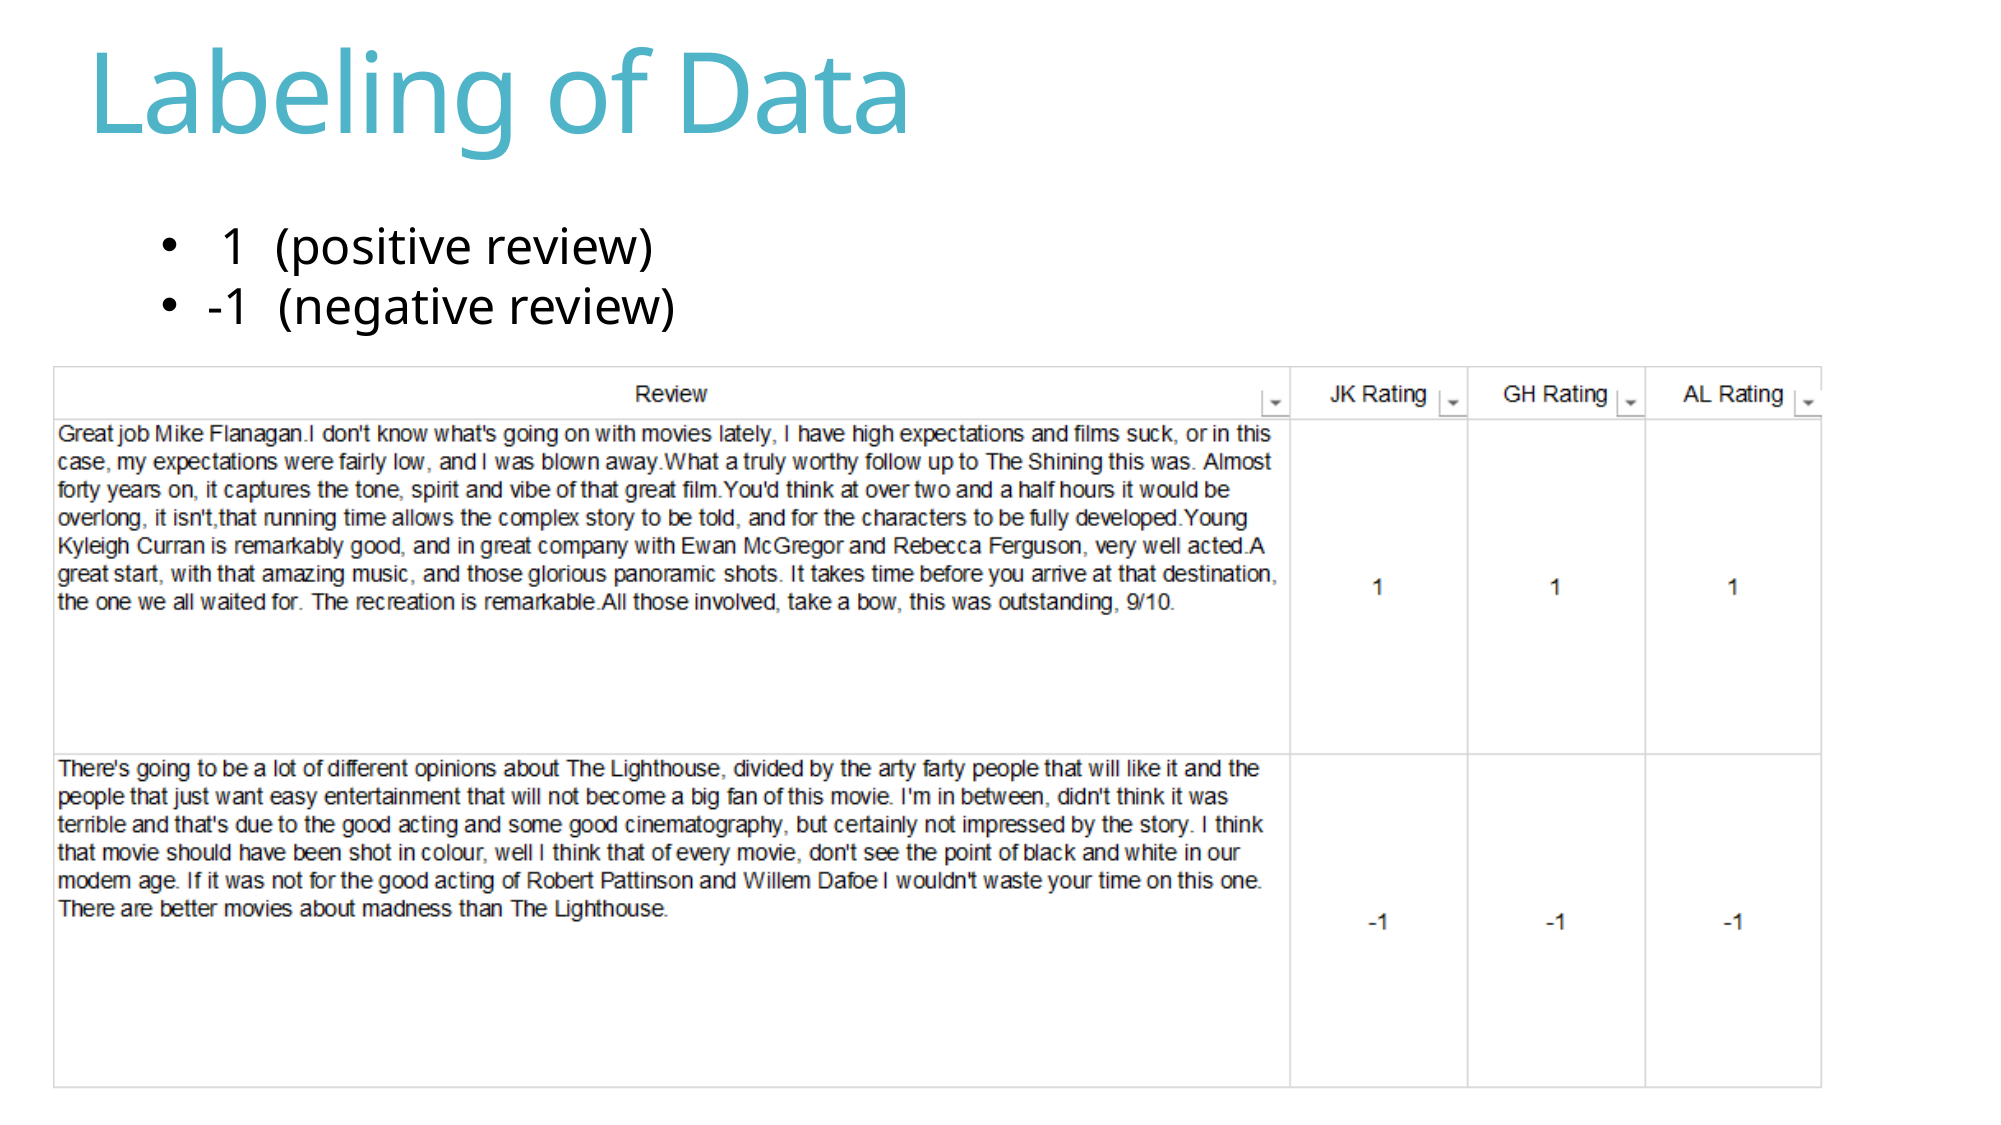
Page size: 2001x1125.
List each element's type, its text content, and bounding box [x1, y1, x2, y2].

text_box 1 (positive review) -1 (negative review) [70, 206, 1555, 342]
title Labeling of Data [71, 29, 1859, 169]
picture [53, 366, 1824, 1091]
